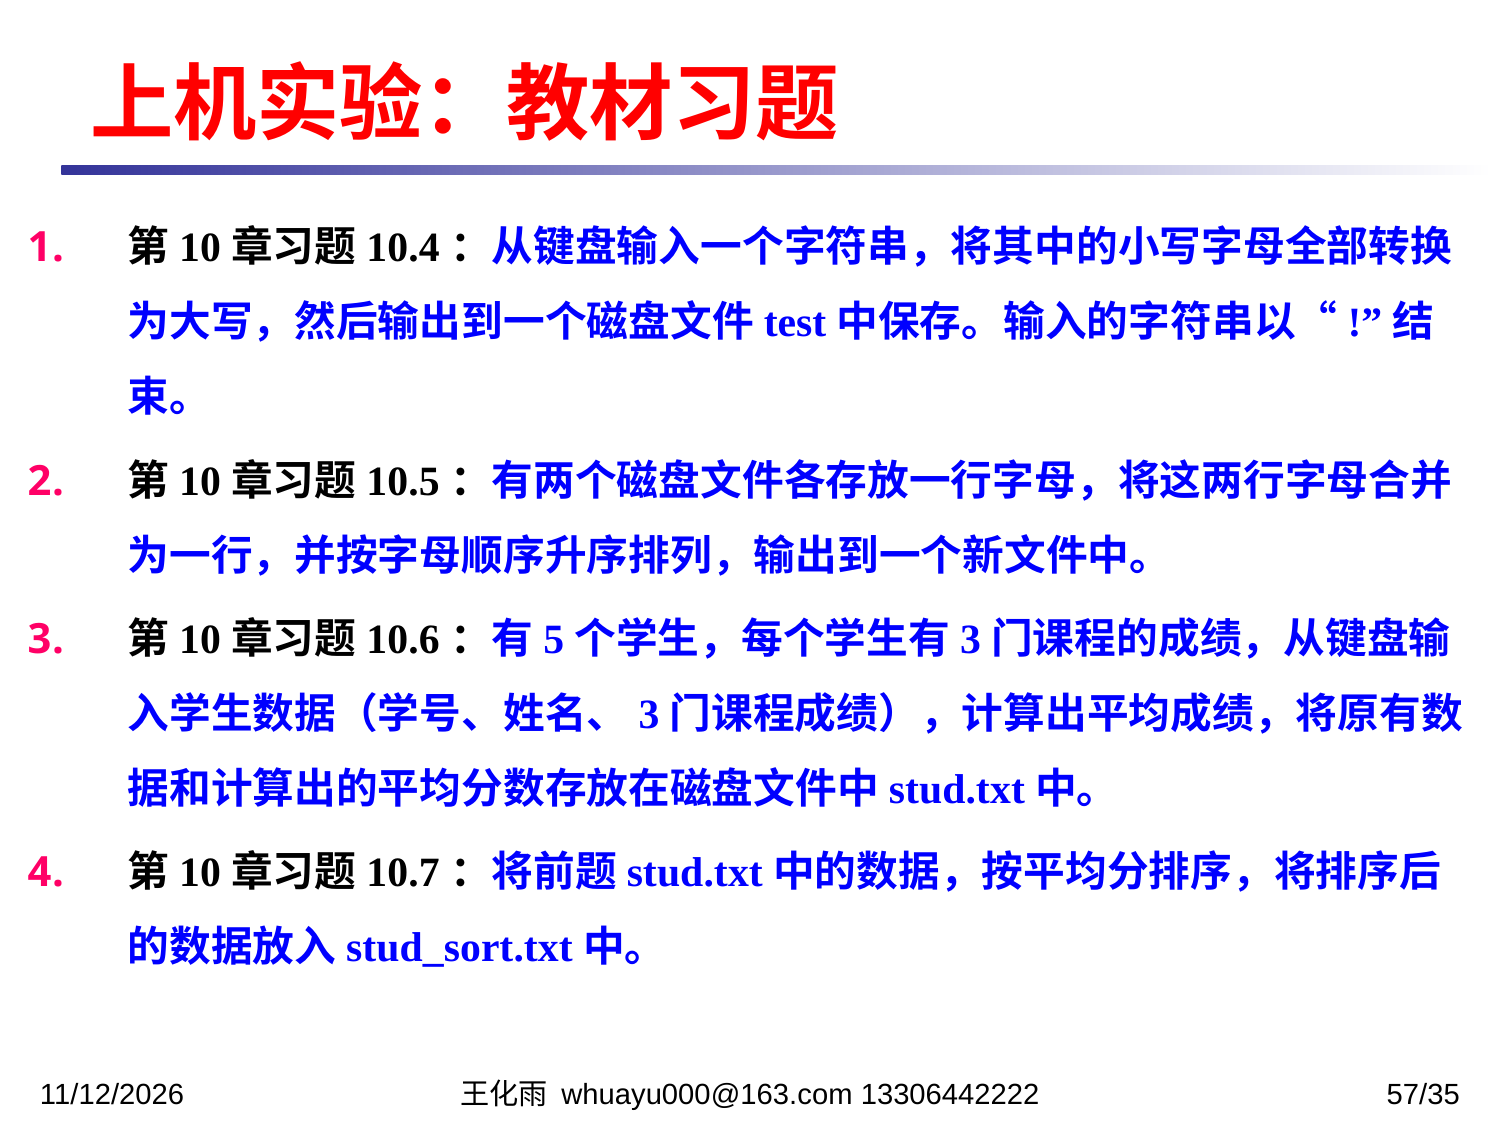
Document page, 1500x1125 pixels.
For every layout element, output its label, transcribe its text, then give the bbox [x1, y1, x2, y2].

list 第10章习题10.4：从键盘输入一个字符串，将其中的小写字母全部转换为大写，然后输出到一个磁盘文件test中保存。输入的字符串以“!”结束。 第10章习题10.5：有两个磁盘文件各存放一行字母，将这两行字母合并为一行，并按字母顺序升序排列，输出到一个新文件中。 第10章习题10.6：有5个学生，每个学生有3门课程的成绩，从键盘输入学生数据（学号、姓名、3门课程成绩），计算出平均成绩，将原有数据和计算出的平均分数存放在磁盘文件中stud.txt中。 第10章习题10.7：将前题stud.txt中的数据，按平均分排序，将排序后的数据放入stud_sort.txt中。 [12, 187, 1488, 1013]
title 上机实验：教材习题 [75, 50, 1475, 150]
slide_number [24, 1074, 376, 1103]
footer 王化雨 whuayu000@163.com 13306442222 [387, 1074, 1113, 1103]
slide_number 57/35 [1187, 1074, 1476, 1103]
